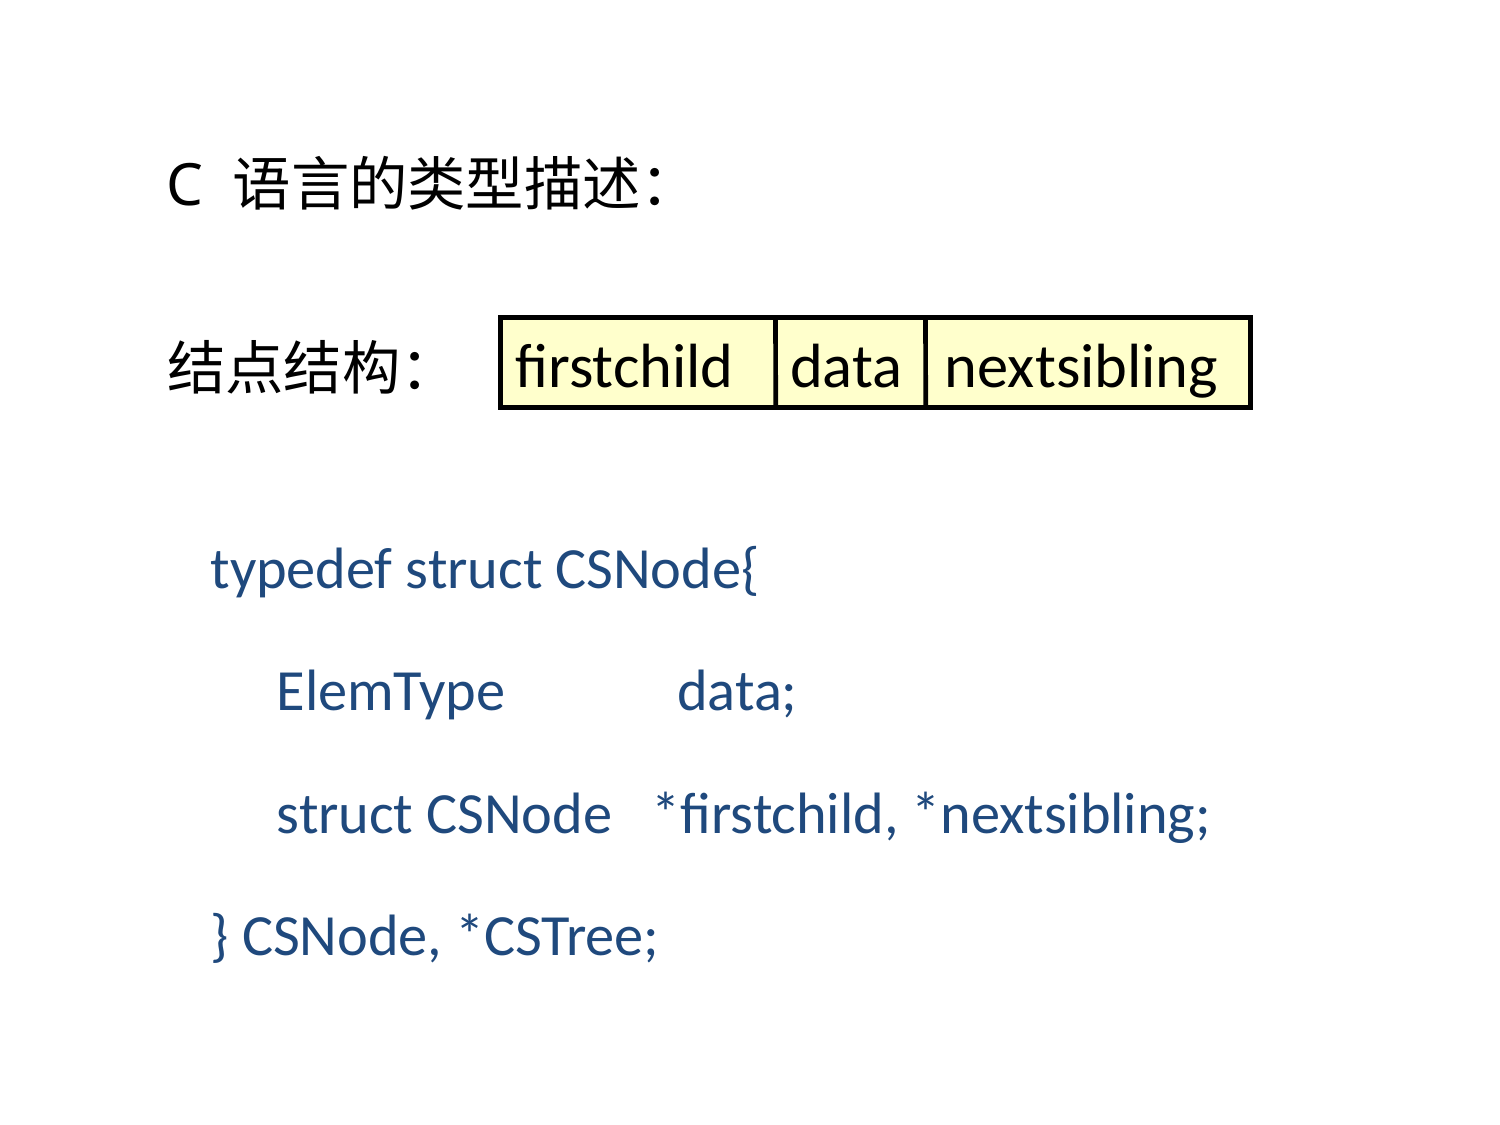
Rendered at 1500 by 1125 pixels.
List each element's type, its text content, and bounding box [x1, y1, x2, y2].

text_box 结点结构： [152, 313, 487, 409]
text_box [500, 317, 1251, 409]
text_box typedef struct CSNode{ ElemType data; struct CSNode *firstchild, *nextsibling; } CSNode, *CSTree; [195, 470, 1253, 975]
text_box C 语言的类型描述： [152, 139, 727, 225]
